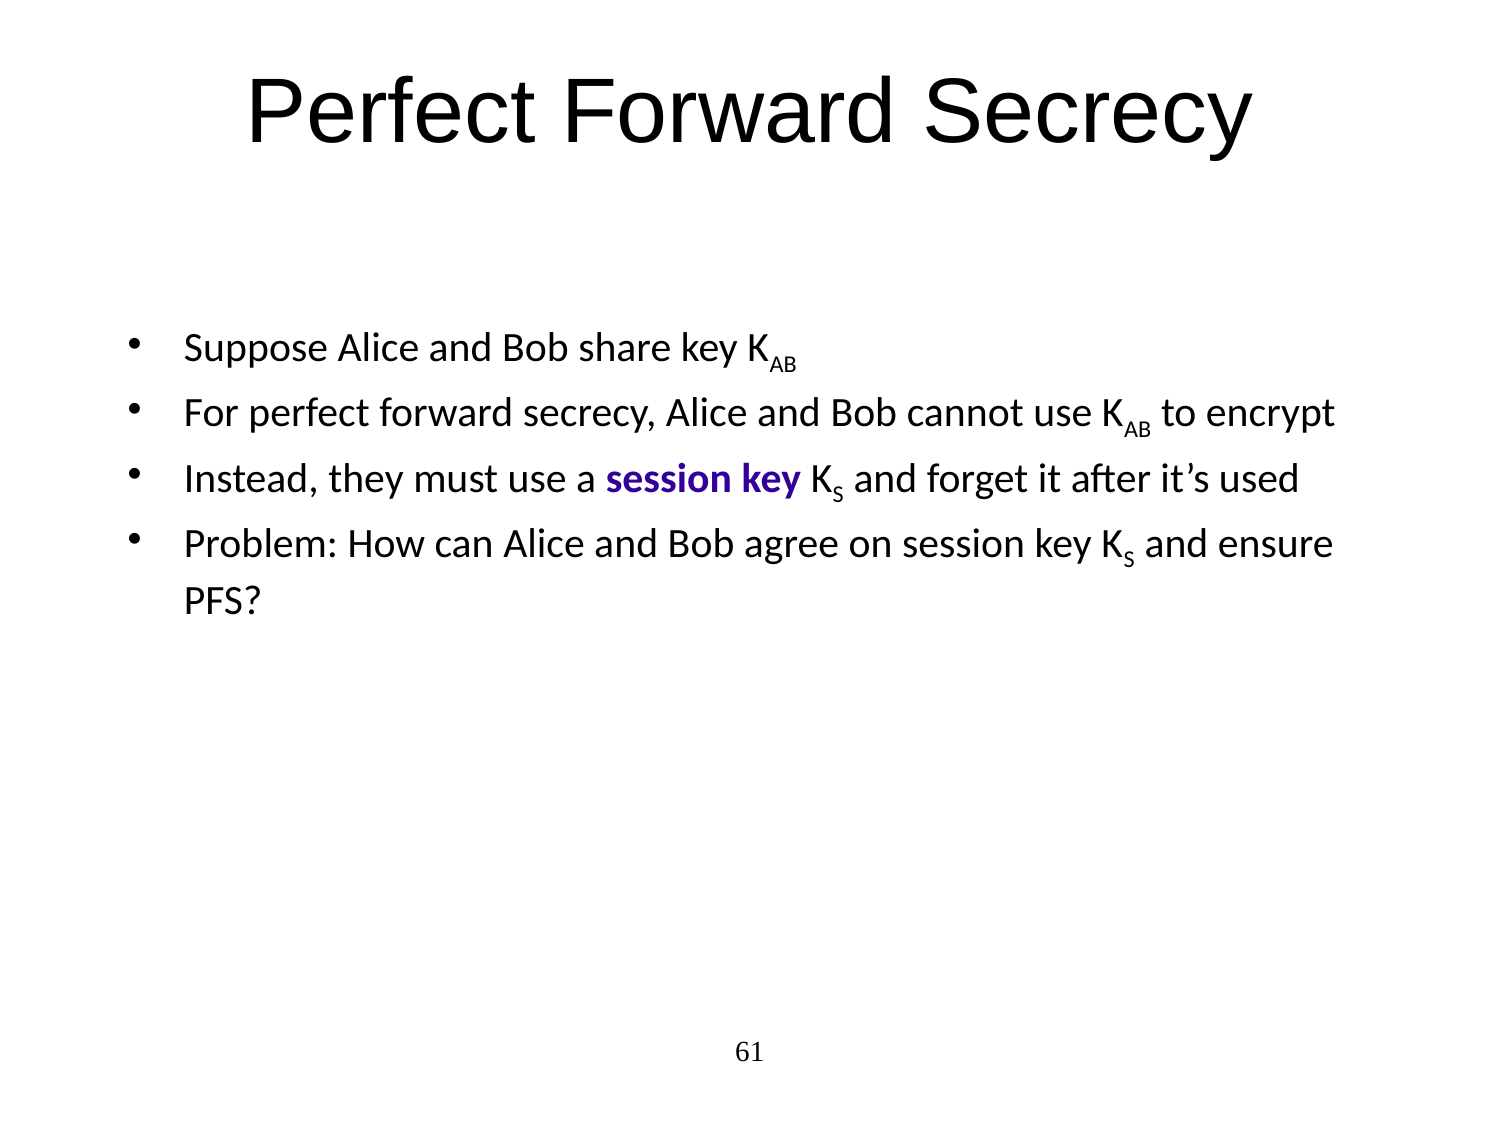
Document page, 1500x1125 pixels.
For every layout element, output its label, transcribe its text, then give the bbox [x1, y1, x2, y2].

footer 61 [511, 1024, 988, 1101]
title Perfect Forward Secrecy [112, 12, 1388, 201]
list Suppose Alice and Bob share key KAB For perfect forward secrecy, Alice and Bob cannot use KAB to encrypt Instead, they must use a session key KS and forget it after it’s used Problem: How can Alice and Bob agree on session key KS and ensure PFS? [112, 312, 1401, 951]
